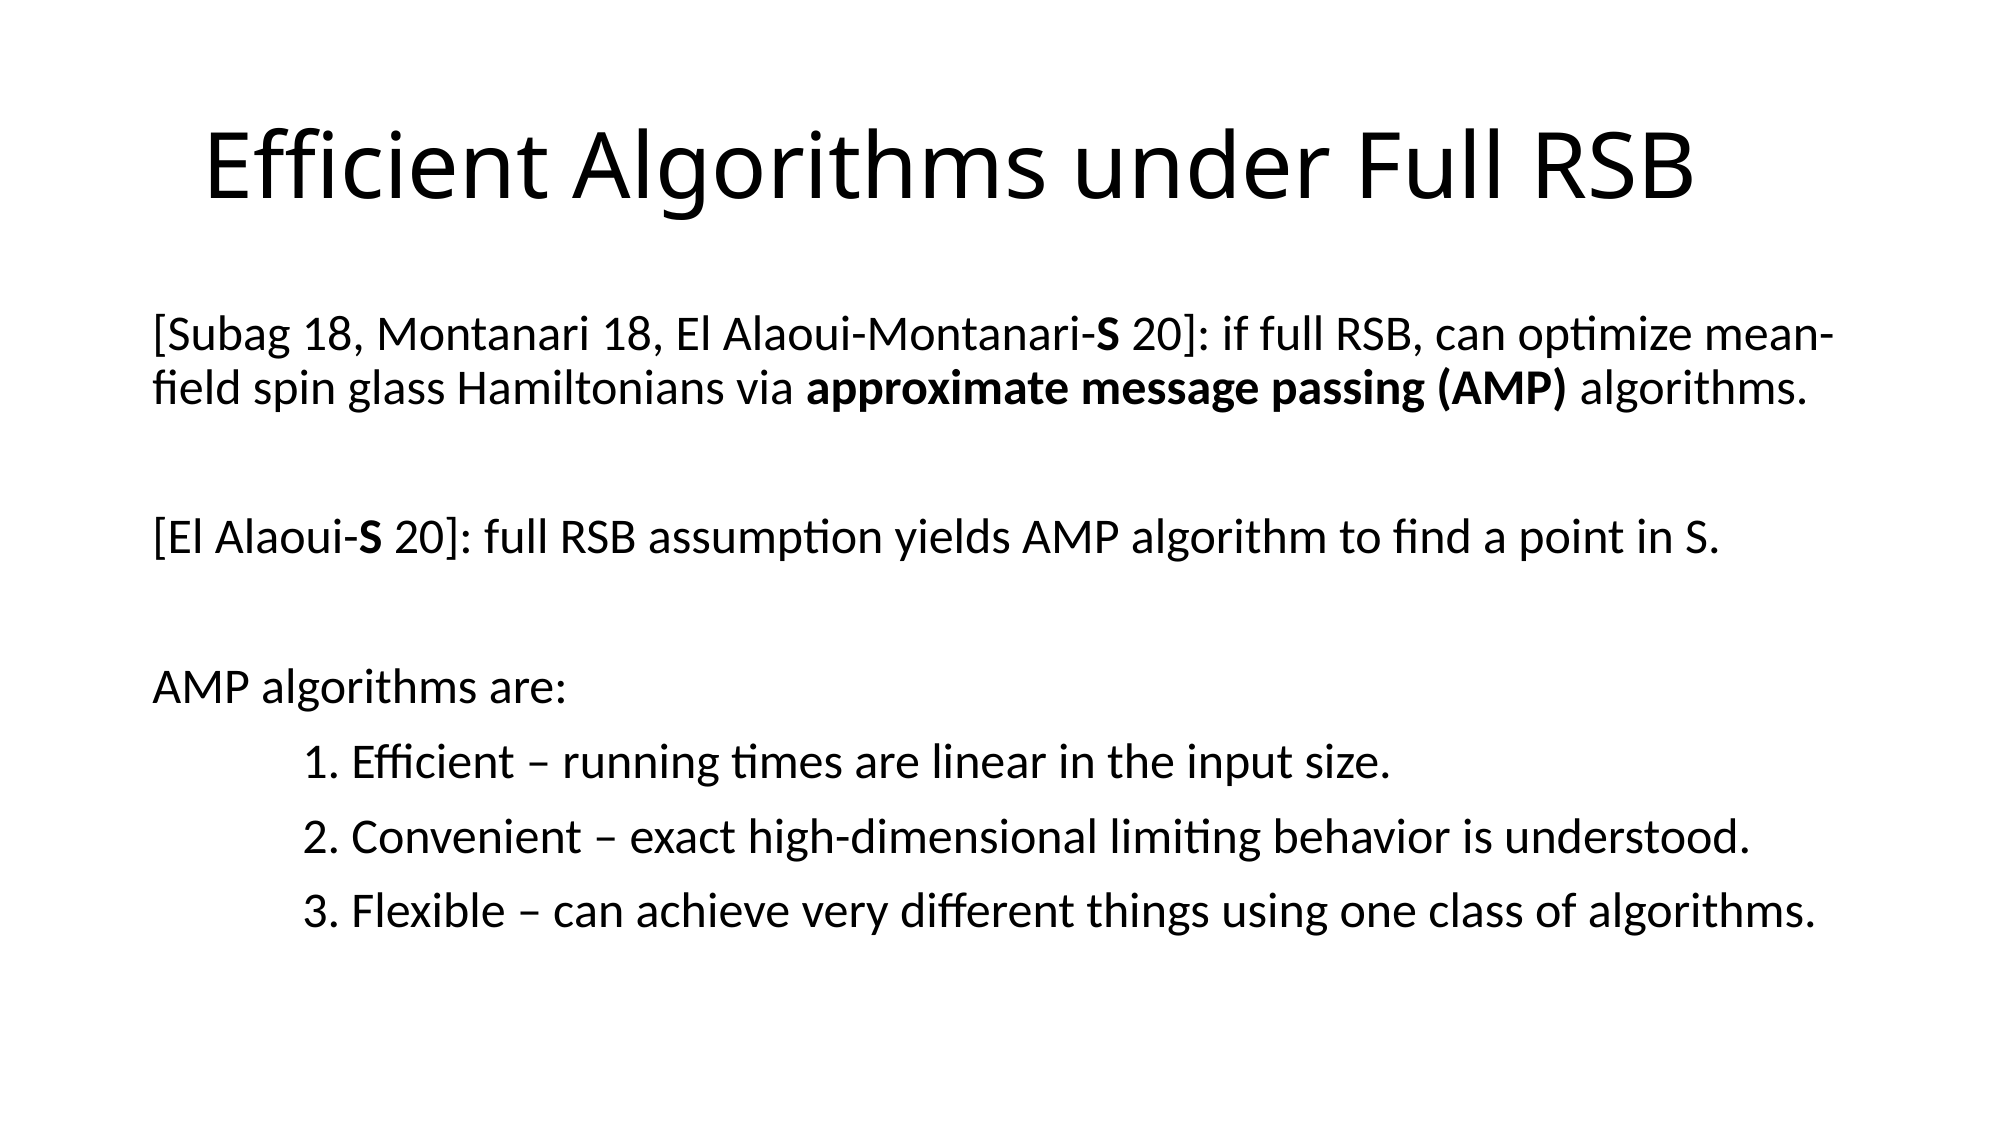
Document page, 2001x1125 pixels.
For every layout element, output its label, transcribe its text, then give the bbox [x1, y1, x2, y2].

title Efficient Algorithms under Full RSB [187, 59, 1863, 278]
list [Subag 18, Montanari 18, El Alaoui-Montanari-S 20]: if full RSB, can optimize mean-field spin glass Hamiltonians via approximate message passing (AMP) algorithms. [El Alaoui-S 20]: full RSB assumption yields AMP algorithm to find a point in S. AMP algorithms are: 1. Efficient – running times are linear in the input size. 2. Convenient – exact high-dimensional limiting behavior is understood. 3. Flexible – can achieve very different things using one class of algorithms. [137, 299, 1929, 1110]
